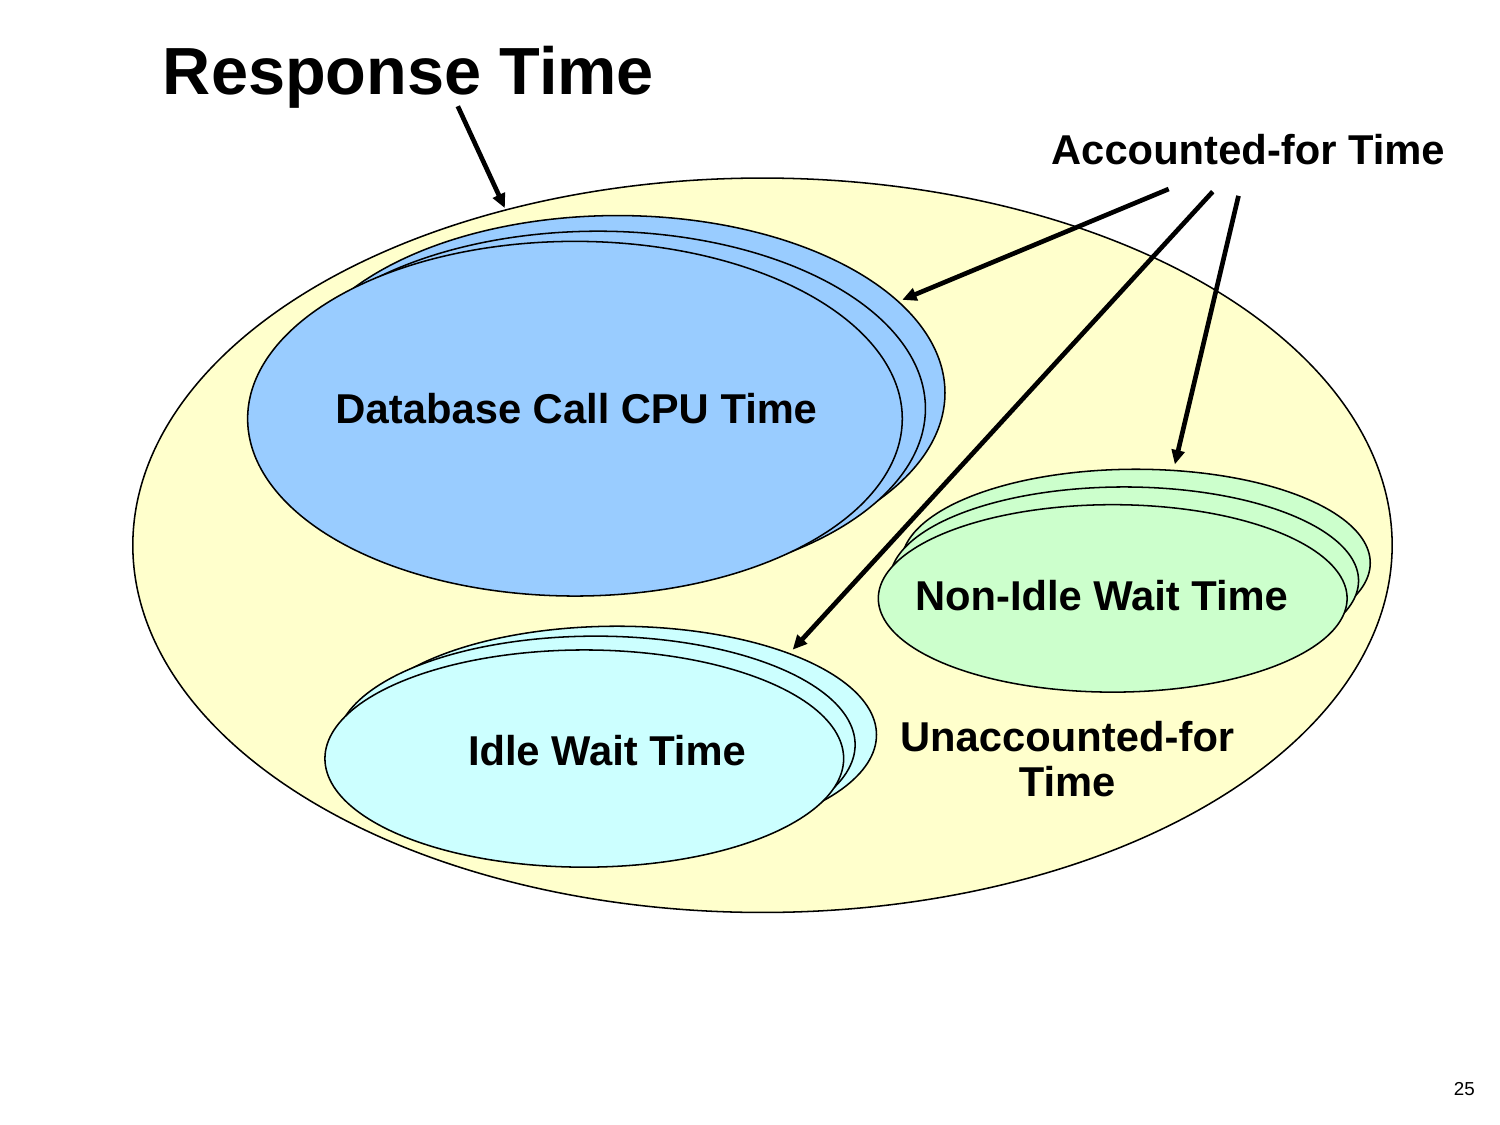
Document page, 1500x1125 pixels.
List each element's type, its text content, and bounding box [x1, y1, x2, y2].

text_box Accounted-for Time [1028, 121, 1468, 182]
title Response Time [162, 27, 1407, 183]
text_box [247, 241, 903, 597]
text_box Database Call CPU Time [298, 379, 854, 440]
text_box [792, 191, 1213, 650]
text_box [852, 728, 856, 762]
text_box [890, 628, 1336, 693]
text_box [870, 257, 1393, 618]
text_box Idle Wait Time [362, 721, 852, 782]
text_box [902, 188, 1169, 301]
text_box Unaccounted-for Time [869, 708, 1265, 814]
text_box [1171, 195, 1239, 465]
text_box [132, 183, 1376, 913]
text_box [356, 215, 946, 499]
text_box [324, 649, 838, 868]
text_box Non-Idle Wait Time [823, 567, 1380, 628]
text_box [389, 231, 926, 549]
text_box [420, 626, 869, 781]
text_box [893, 486, 1357, 567]
text_box [904, 469, 1371, 567]
text_box [891, 504, 1334, 567]
text_box [457, 106, 506, 208]
text_box [825, 782, 851, 800]
footer 25 [24, 1074, 1476, 1101]
text_box [347, 636, 849, 721]
